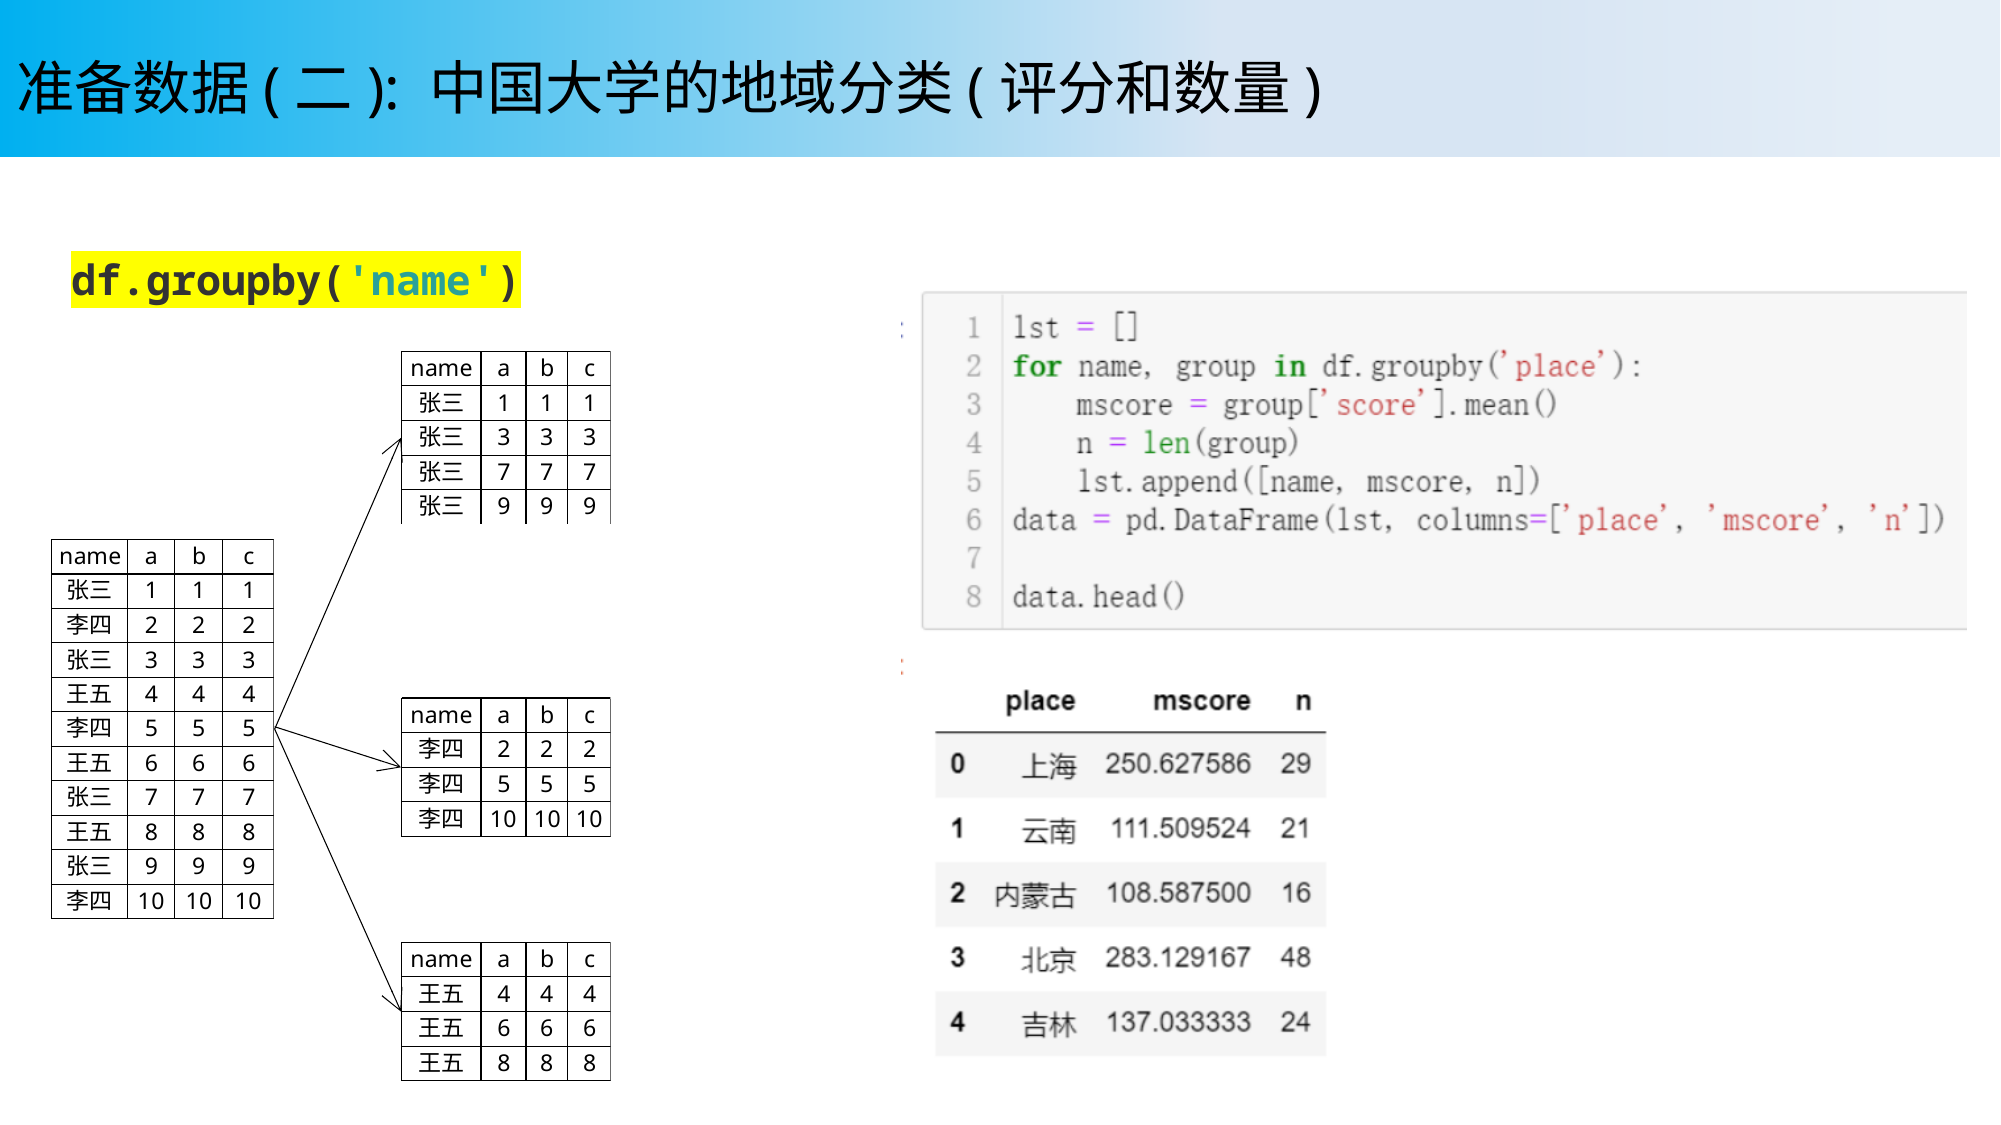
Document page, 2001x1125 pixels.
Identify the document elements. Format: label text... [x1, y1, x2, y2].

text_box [274, 726, 402, 768]
picture [78, 0, 2000, 157]
picture [50, 538, 274, 920]
picture [401, 941, 612, 1082]
text_box df.groupby('name') [56, 246, 536, 311]
picture [21, 92, 29, 109]
picture [31, 69, 70, 112]
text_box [274, 437, 402, 726]
picture [402, 697, 612, 838]
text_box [274, 768, 402, 1012]
picture [901, 278, 1967, 1077]
picture [22, 65, 28, 75]
picture [401, 350, 612, 525]
